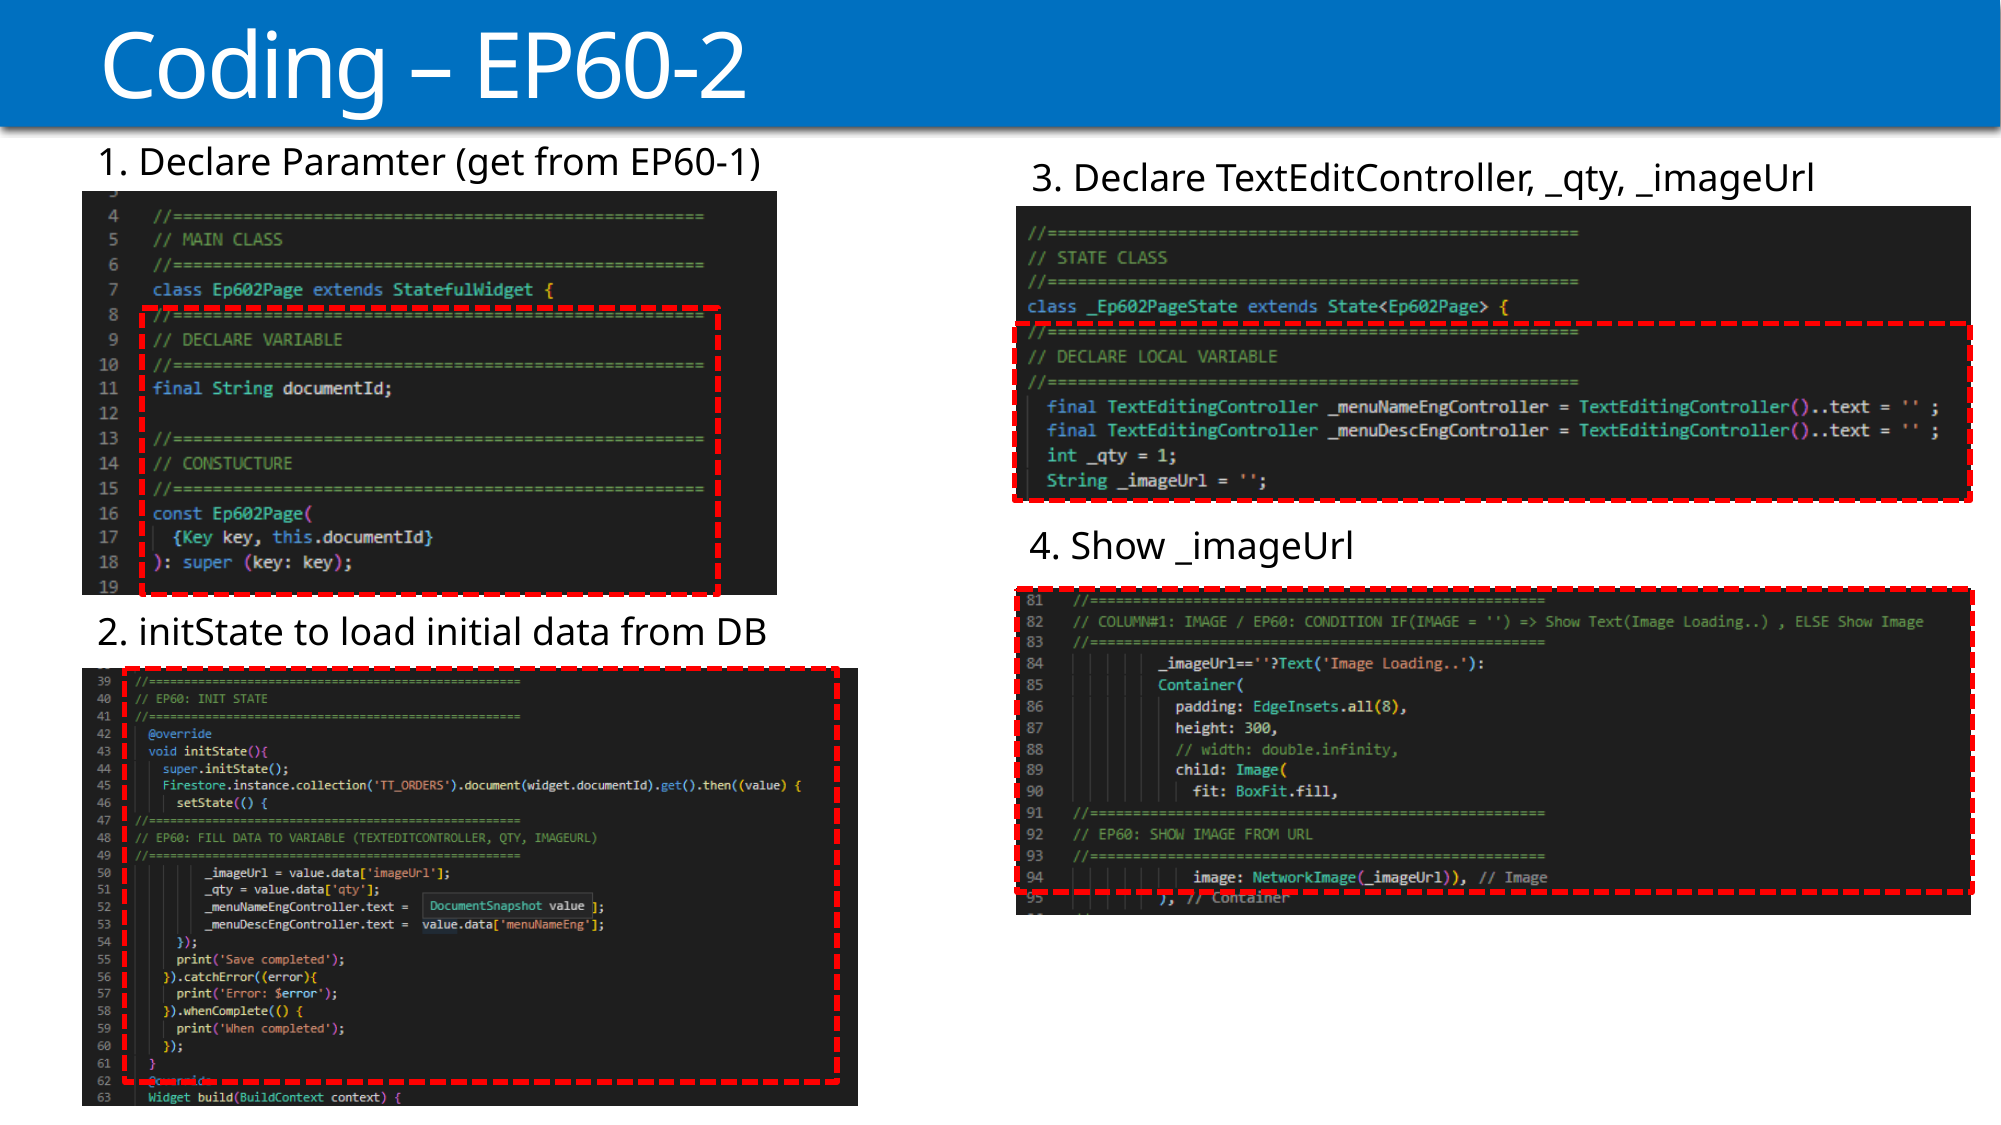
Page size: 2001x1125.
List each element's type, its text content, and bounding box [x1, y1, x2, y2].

title Coding – EP60-2 [99, 23, 1900, 107]
text_box 4. Show _imageUrl [1014, 514, 1968, 575]
picture [81, 191, 777, 595]
text_box 1. Declare Paramter (get from EP60-1) [82, 130, 823, 191]
picture [82, 667, 858, 1106]
text_box [1013, 323, 1024, 502]
picture [1016, 588, 1971, 915]
text_box 2. initState to load initial data from DB [82, 601, 823, 661]
picture [1016, 206, 1971, 501]
text_box 3. Declare TextEditController, _qty, _imageUrl [1016, 146, 1971, 206]
